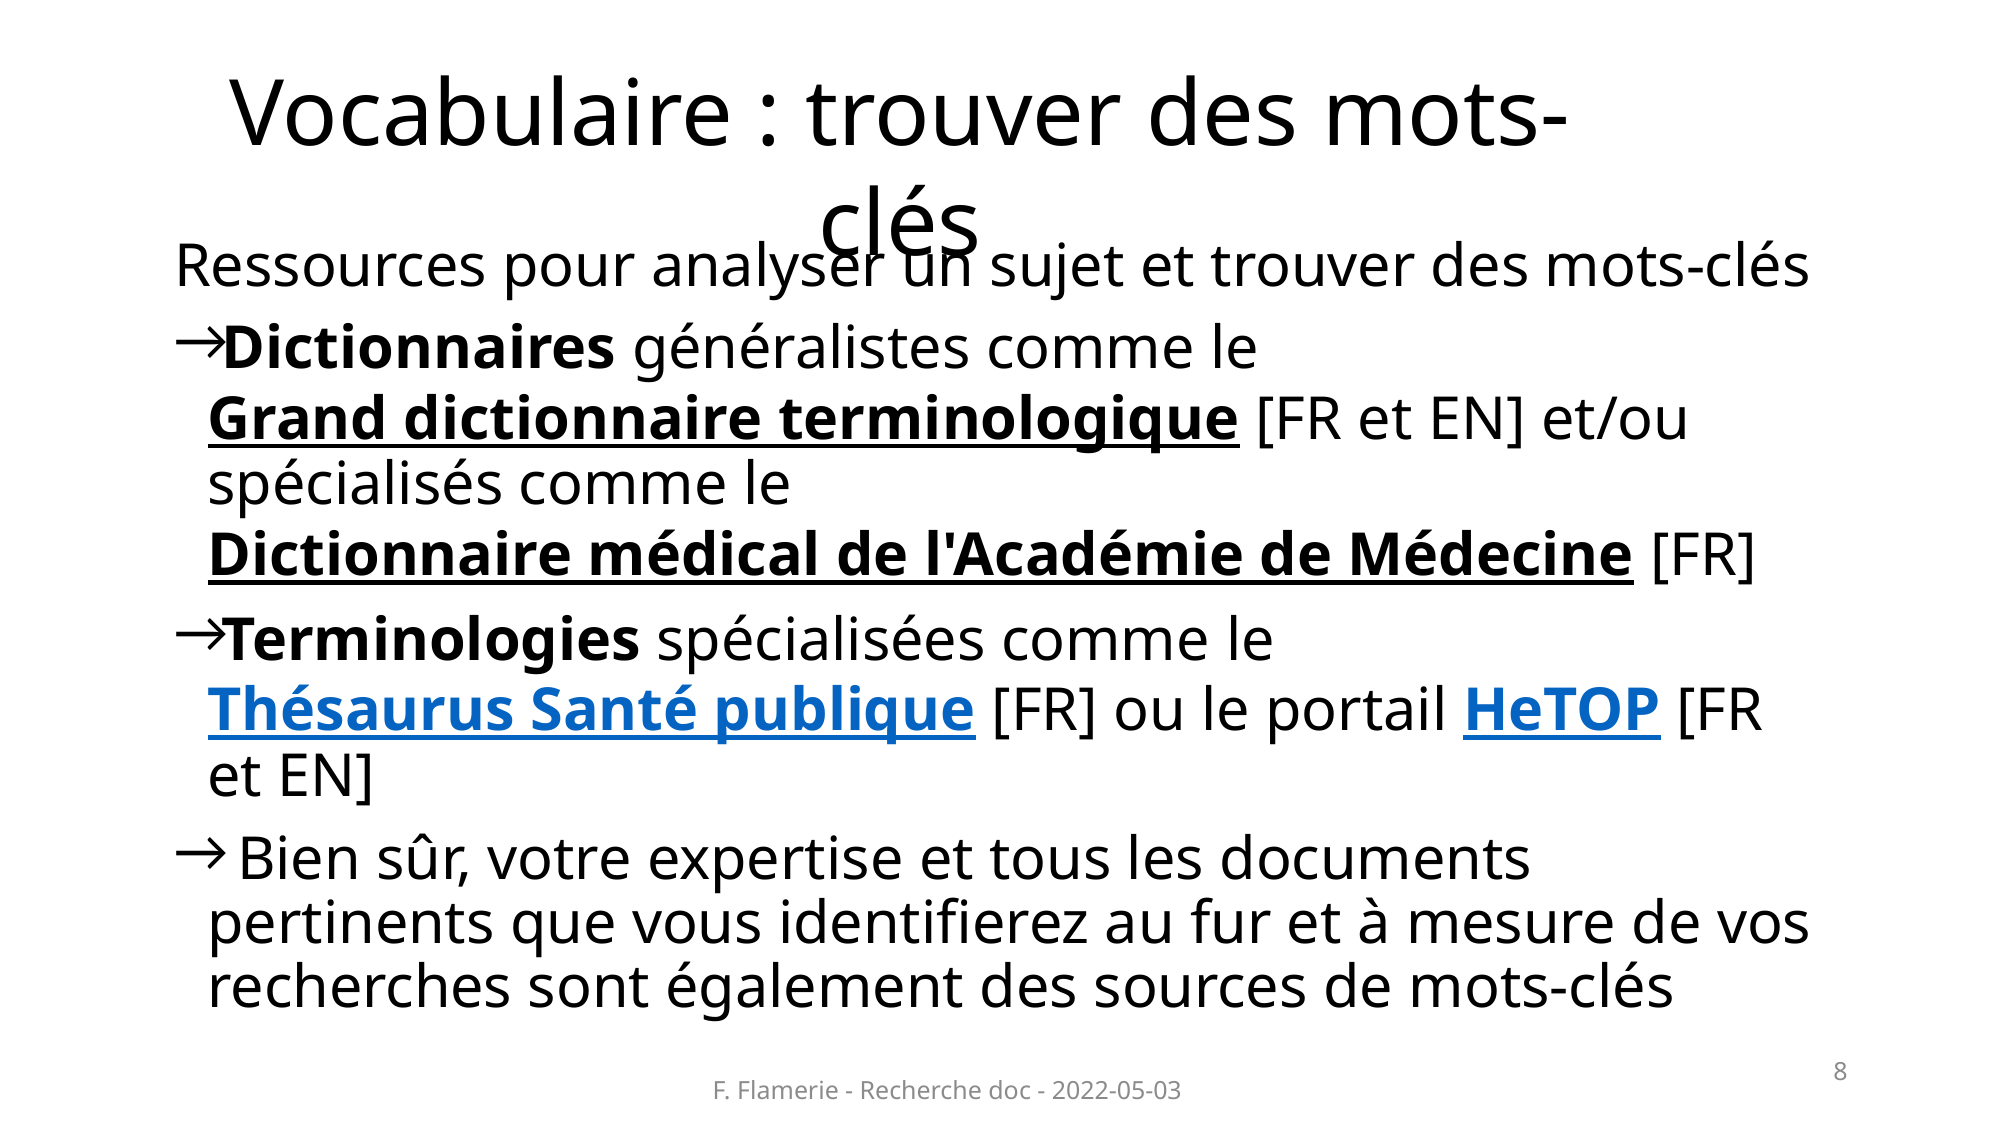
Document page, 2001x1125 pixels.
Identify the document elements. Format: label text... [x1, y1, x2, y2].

slide_number 8 [1412, 1042, 1863, 1103]
text_box Vocabulaire : trouver des mots-clés [159, 46, 1642, 227]
list Ressources pour analyser un sujet et trouver des mots-clés Dictionnaires généralistes comme le Grand dictionnaire terminologique [FR et EN] et/ou spécialisés comme le Dictionnaire médical de l'Académie de Médecine [FR] Terminologies spécialisées comme le Thésaurus Santé publique [FR] ou le portail HeTOP [FR et EN] Bien sûr, votre expertise et tous les documents pertinents que vous identifierez au fur et à mesure de vos recherches sont également des sources de mots-clés [159, 227, 1834, 1074]
footer F. Flamerie - Recherche doc - 2022-05-03 [645, 1050, 1250, 1125]
